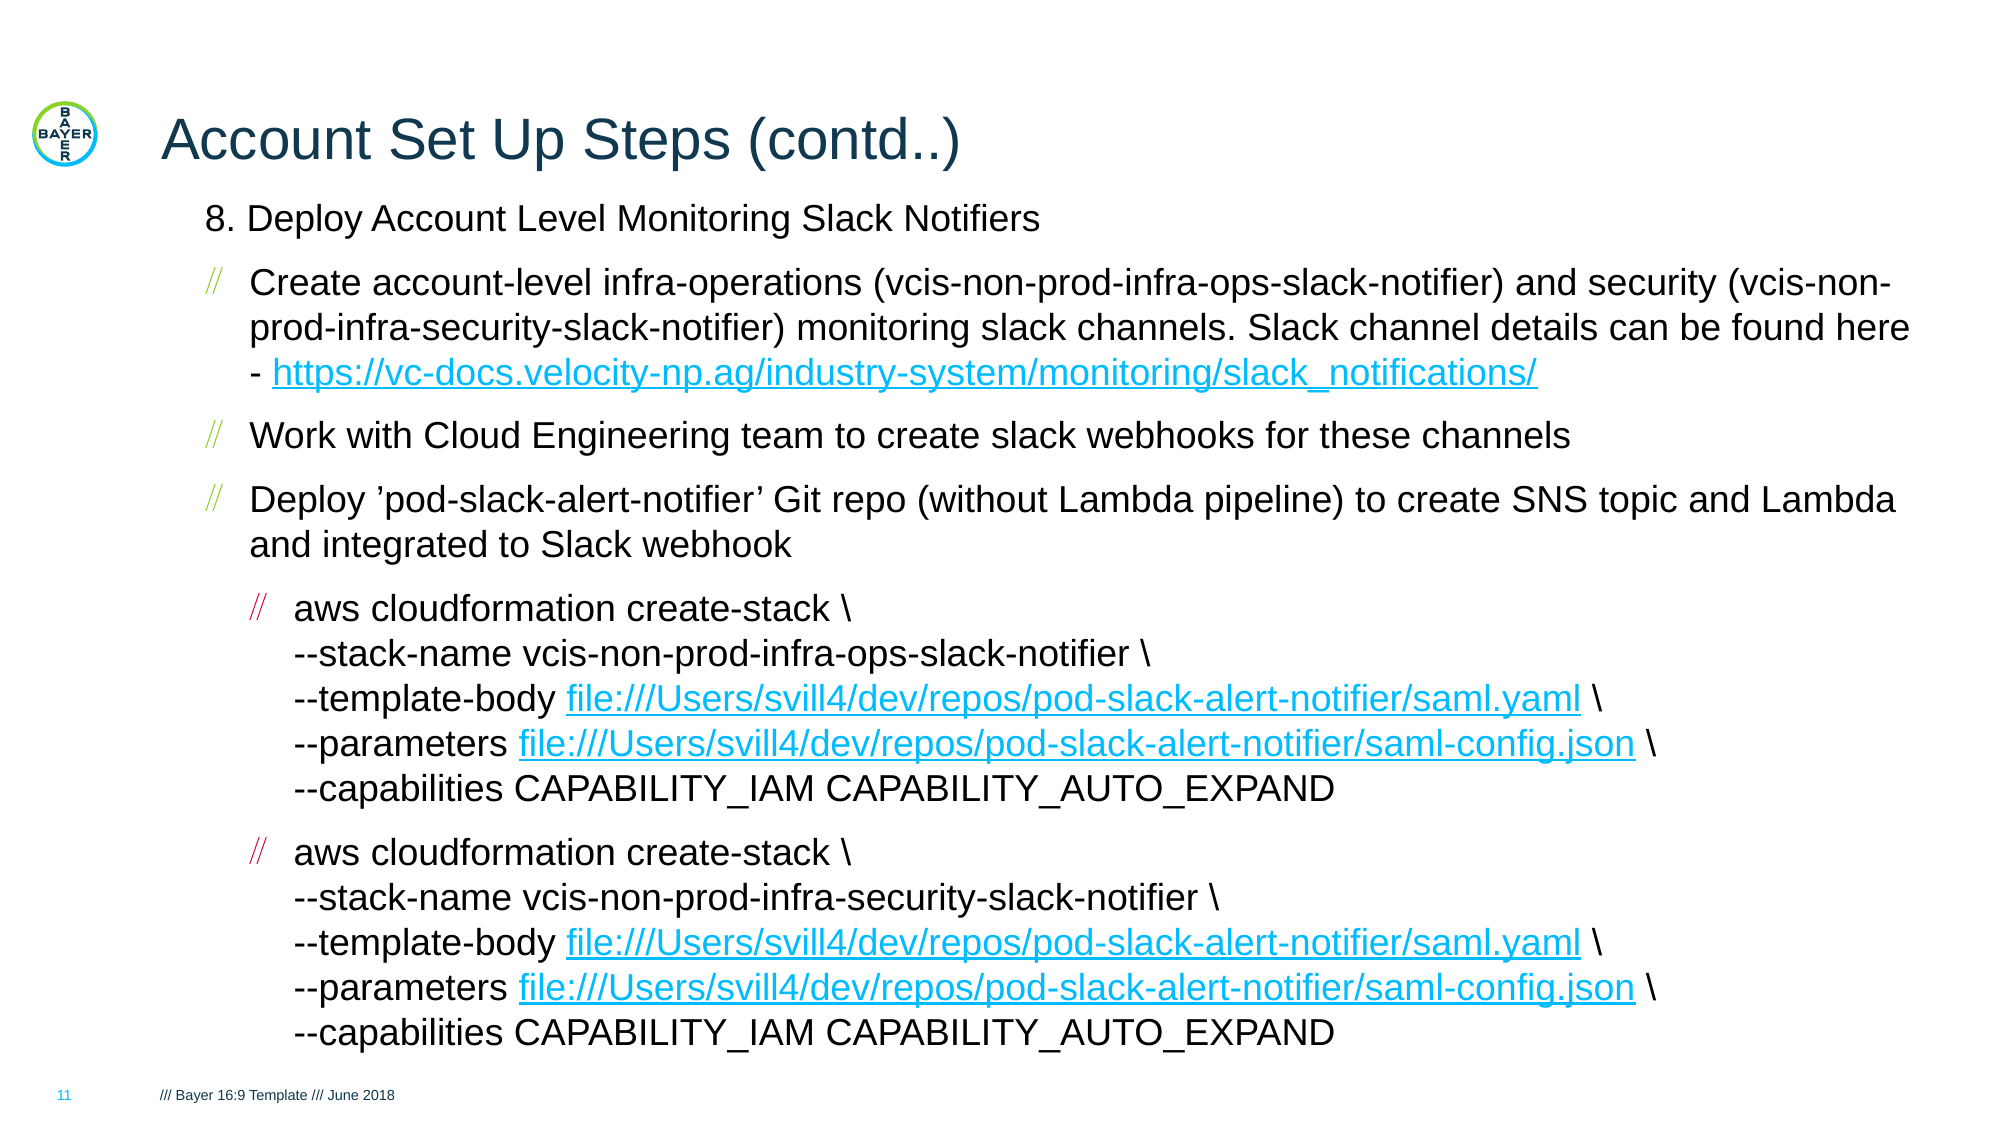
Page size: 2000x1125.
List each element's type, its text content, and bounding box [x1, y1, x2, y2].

footer /// Bayer 16:9 Template /// June 2018 [159, 1085, 1578, 1104]
picture [205, 484, 223, 511]
picture [205, 420, 223, 448]
picture [249, 593, 267, 620]
picture [205, 267, 223, 294]
slide_number 11 [32, 1085, 97, 1104]
list 8. Deploy Account Level Monitoring Slack Notifiers Create account-level infra-operations (vcis-non-prod-infra-ops-slack-notifier) and security (vcis-non-prod-infra-security-slack-notifier) monitoring slack channels. Slack channel details can be found here - https://vc-docs.velocity-np.ag/industry-system/monitoring/slack_notifications/ Work with Cloud Engineering team to create slack webhooks for these channels Deploy ’pod-slack-alert-notifier’ Git repo (without Lambda pipeline) to create SNS topic and Lambda and integrated to Slack webhook aws cloudformation create-stack \ --stack-name vcis-non-prod-infra-ops-slack-notifier \ --template-body file:///Users/svill4/dev/repos/pod-slack-alert-notifier/saml.yaml \ --parameters file:///Users/svill4/dev/repos/pod-slack-alert-notifier/saml-config.json \ --capabilities CAPABILITY_IAM CAPABILITY_AUTO_EXPAND aws cloudformation create-stack \ --stack-name vcis-non-prod-infra-security-slack-notifier \ --template-body file:///Users/svill4/dev/repos/pod-slack-alert-notifier/saml.yaml \ --parameters file:///Users/svill4/dev/repos/pod-slack-alert-notifier/saml-config.json \ --capabilities CAPABILITY_IAM CAPABILITY_AUTO_EXPAND [160, 193, 1933, 1072]
title Account Set Up Steps (contd..) [161, 29, 1933, 172]
picture [249, 837, 267, 864]
picture [64, 105, 82, 112]
